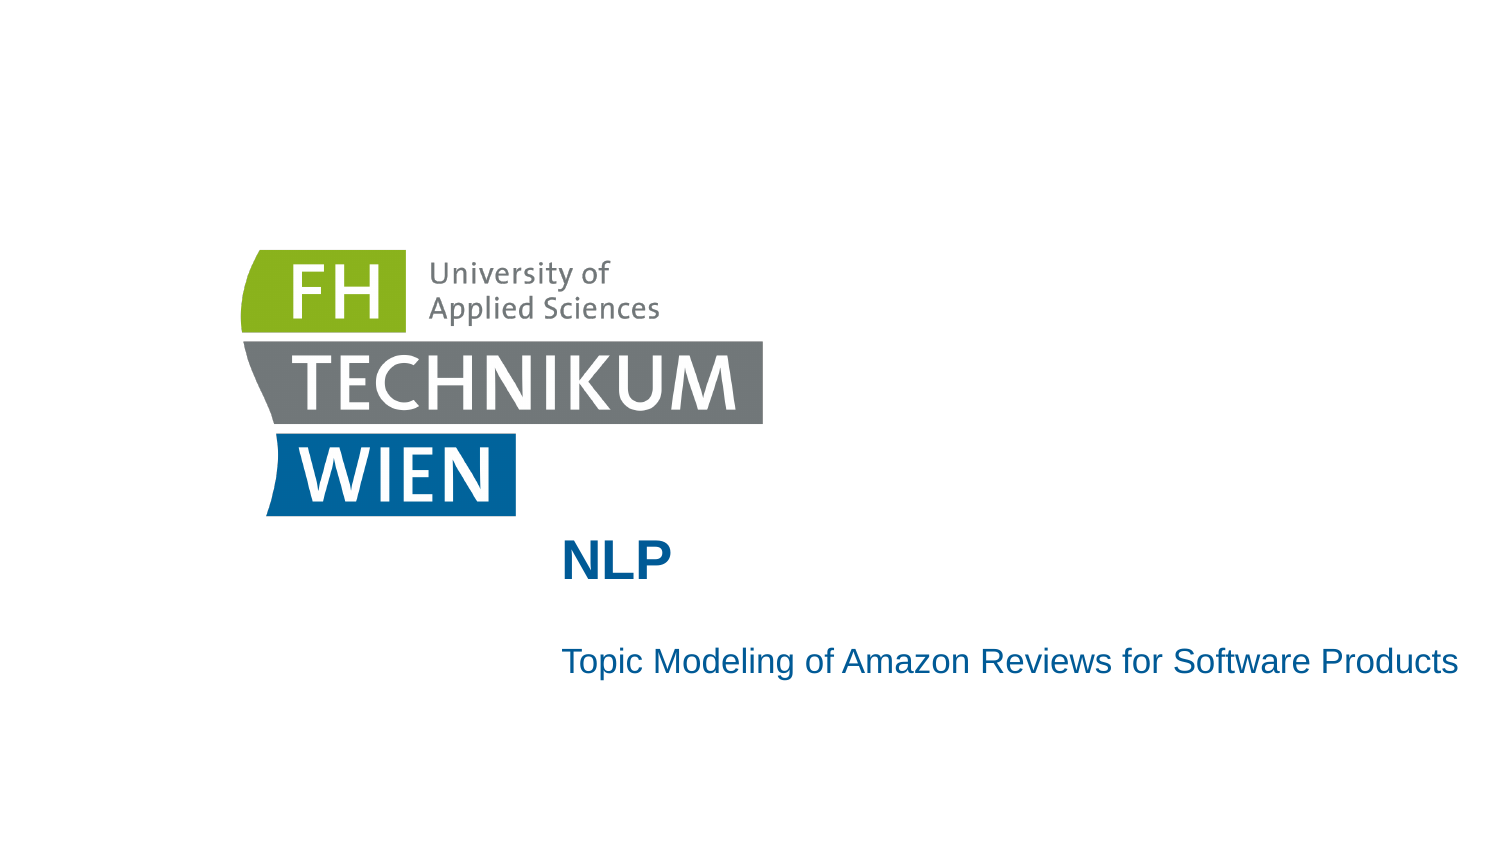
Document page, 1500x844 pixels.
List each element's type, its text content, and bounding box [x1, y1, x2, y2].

list Topic Modeling of Amazon Reviews for Software Products [546, 637, 1481, 697]
title NLP [546, 527, 1481, 599]
picture [160, 167, 845, 599]
